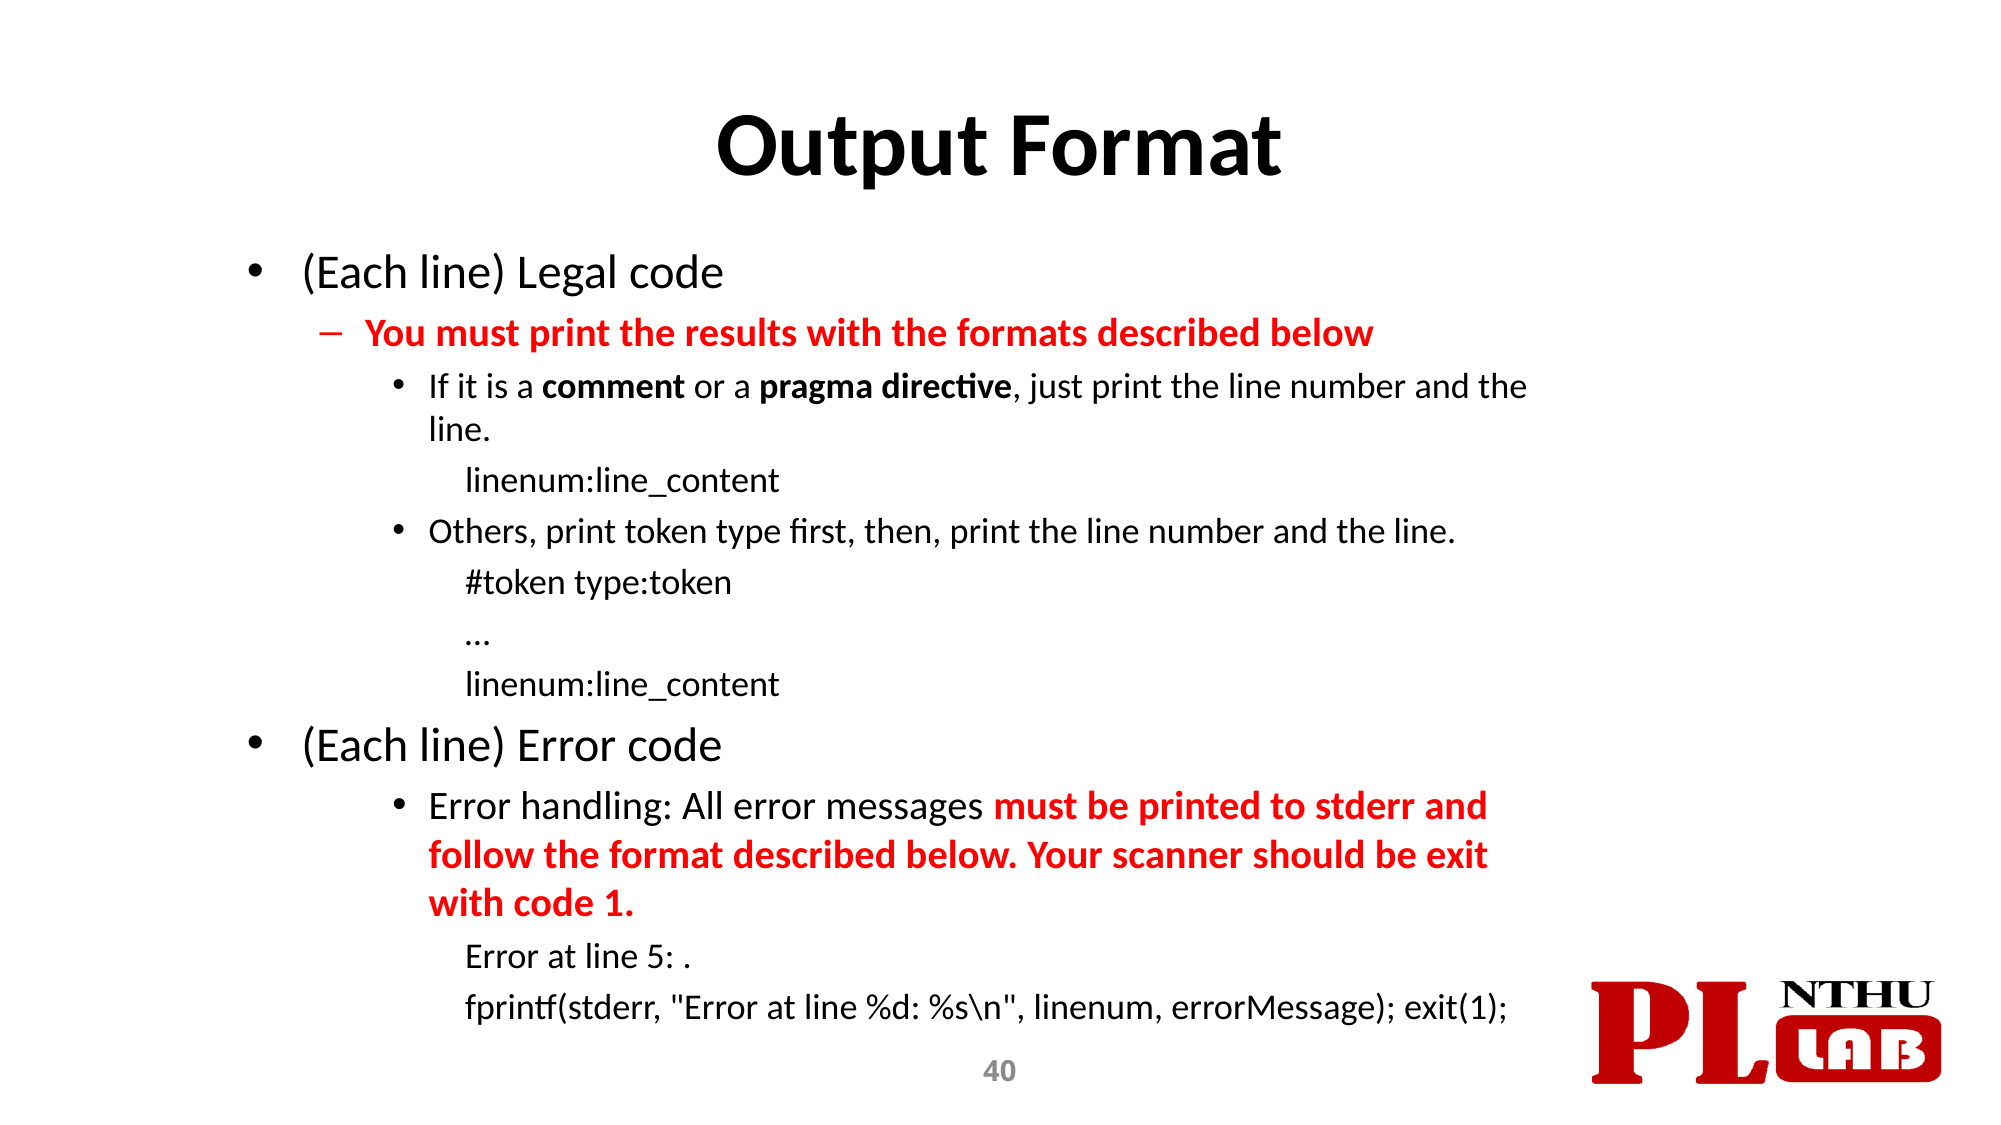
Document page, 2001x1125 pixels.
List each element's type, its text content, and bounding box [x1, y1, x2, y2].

list (Each line) Legal code You must print the results with the formats described below If it is a comment or a pragma directive, just print the line number and the line. linenum:line_content Others, print token type first, then, print the line number and the line. #token type:token … linenum:line_content (Each line) Error code Error handling: All error messages must be printed to stderr and follow the format described below. Your scanner should be exit with code 1. Error at line 5: . fprintf(stderr, "Error at line %d: %s\n", linenum, errorMessage); exit(1); [231, 232, 1582, 1041]
title Output Format [99, 45, 1900, 233]
picture [1582, 964, 1956, 1094]
slide_number 40 [766, 1042, 1234, 1103]
